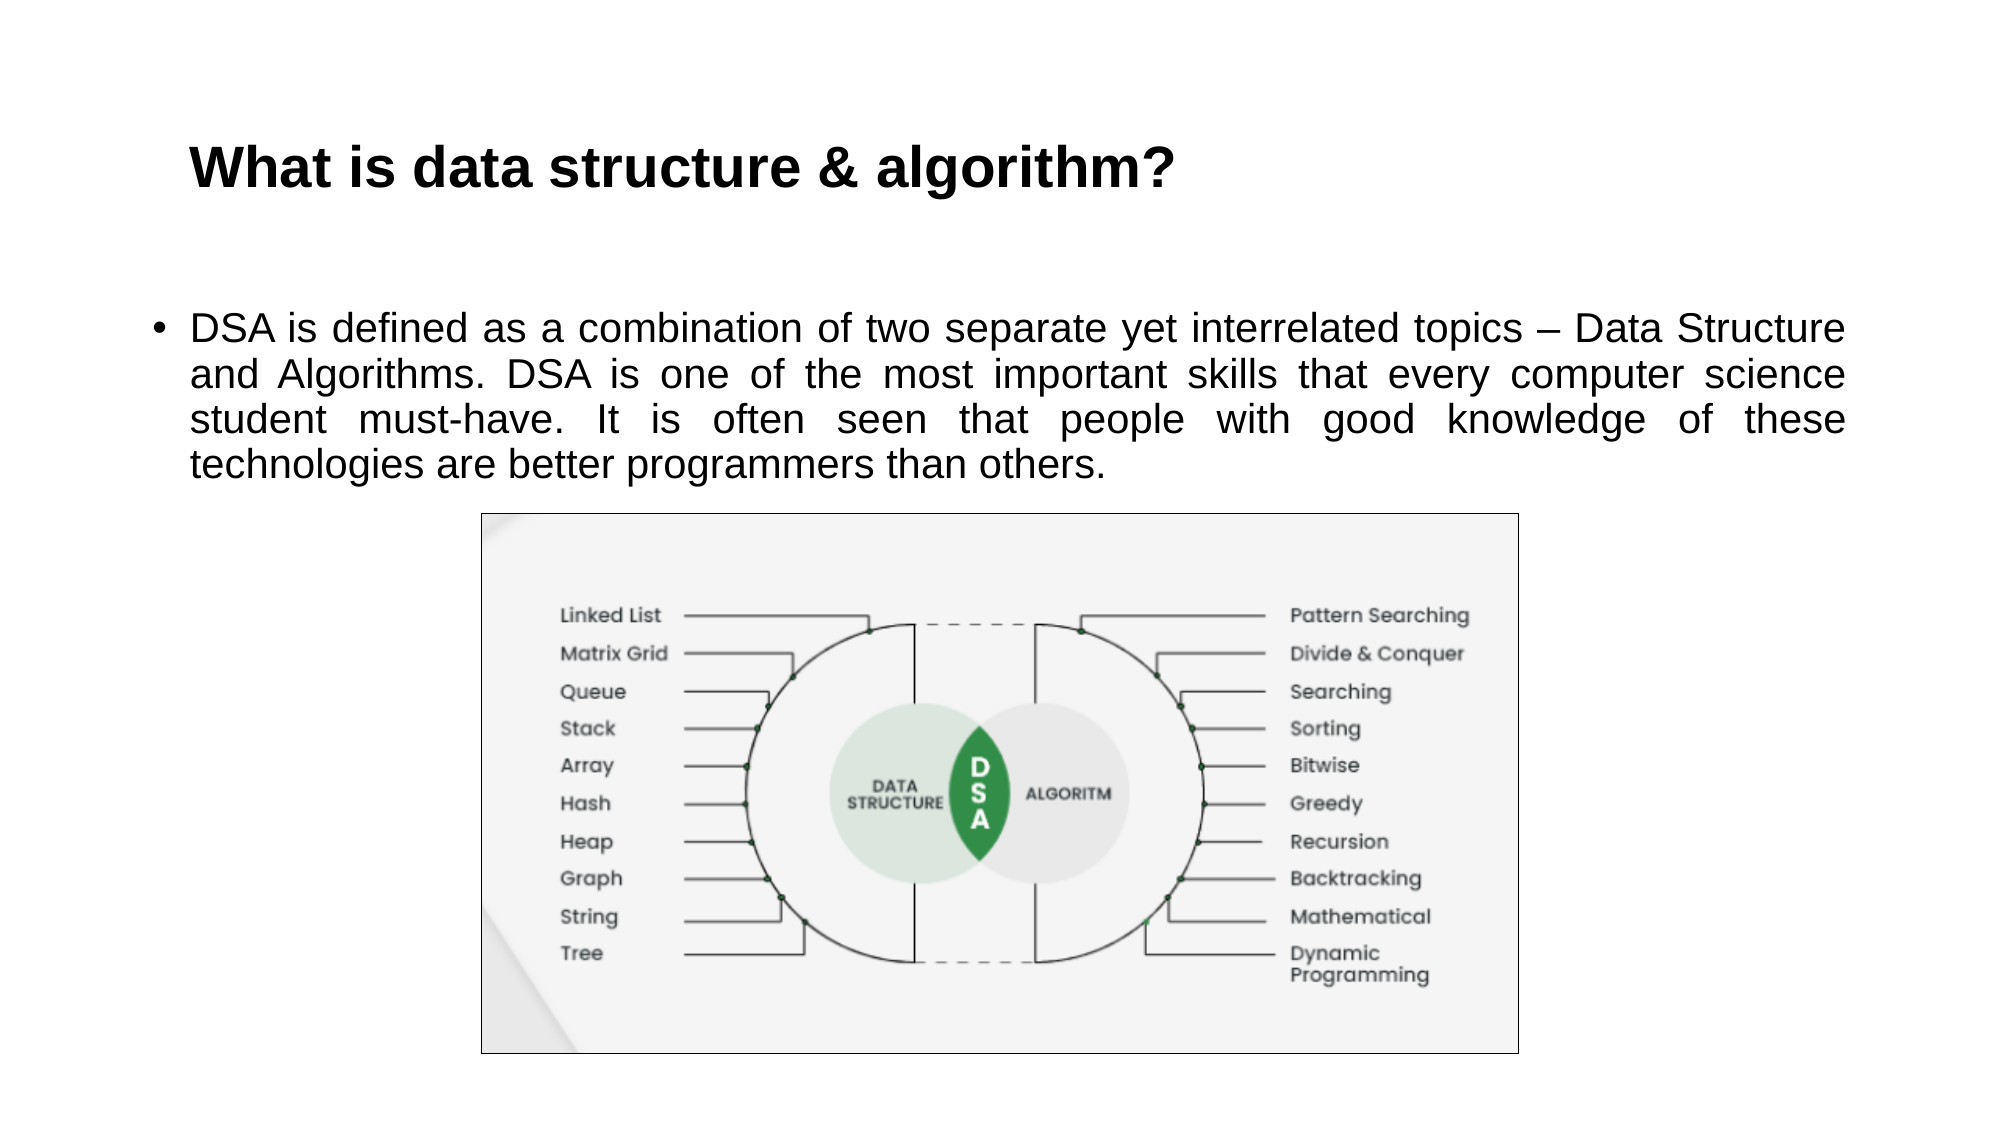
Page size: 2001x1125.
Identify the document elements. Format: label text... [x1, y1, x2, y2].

title What is data structure & algorithm? [174, 59, 1270, 278]
picture [481, 513, 1519, 1054]
list DSA is defined as a combination of two separate yet interrelated topics – Data Structure and Algorithms. DSA is one of the most important skills that every computer science student must-have. It is often seen that people with good knowledge of these technologies are better programmers than others. [137, 299, 1863, 727]
